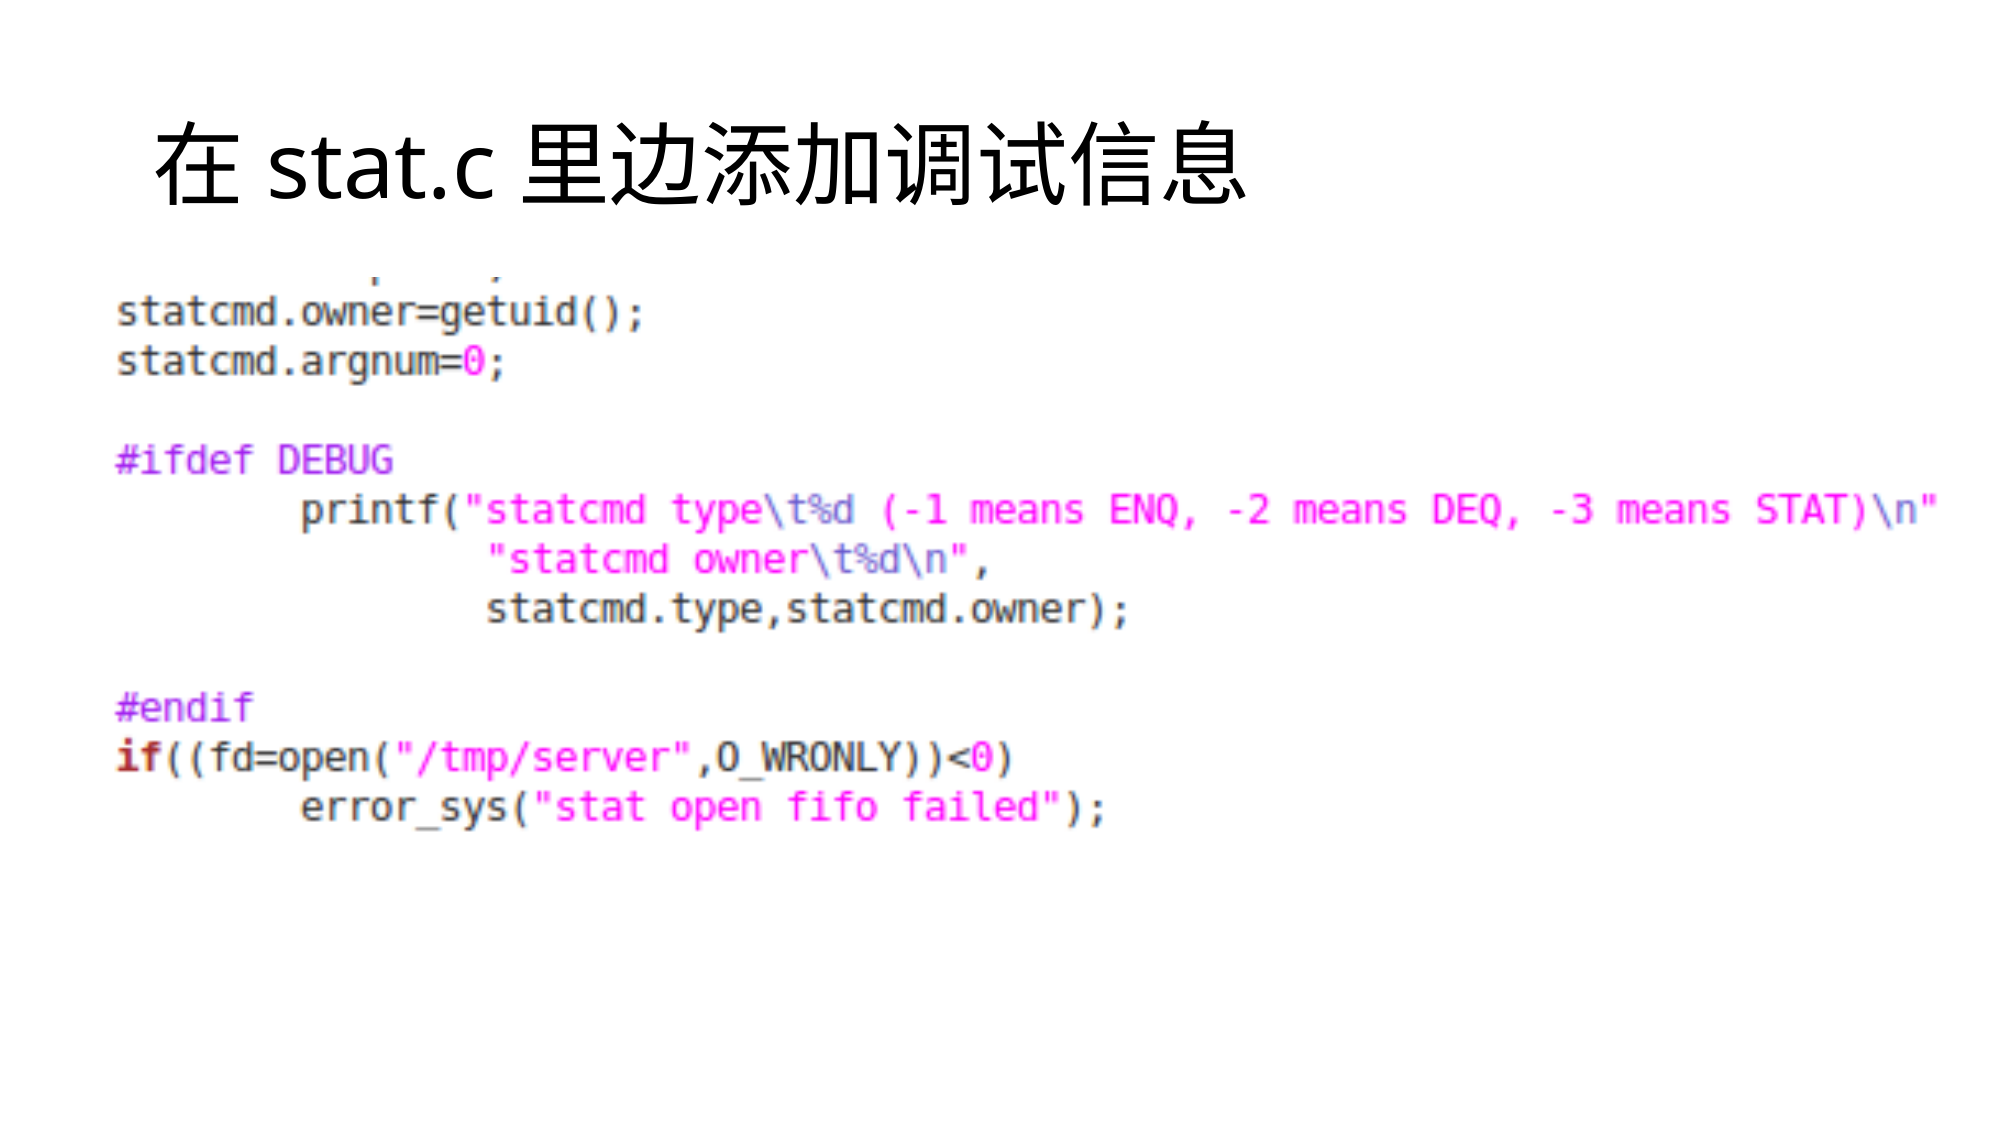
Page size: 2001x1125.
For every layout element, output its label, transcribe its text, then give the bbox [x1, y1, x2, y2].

title 在stat.c里边添加调试信息 [137, 59, 1863, 277]
picture [90, 277, 2000, 835]
